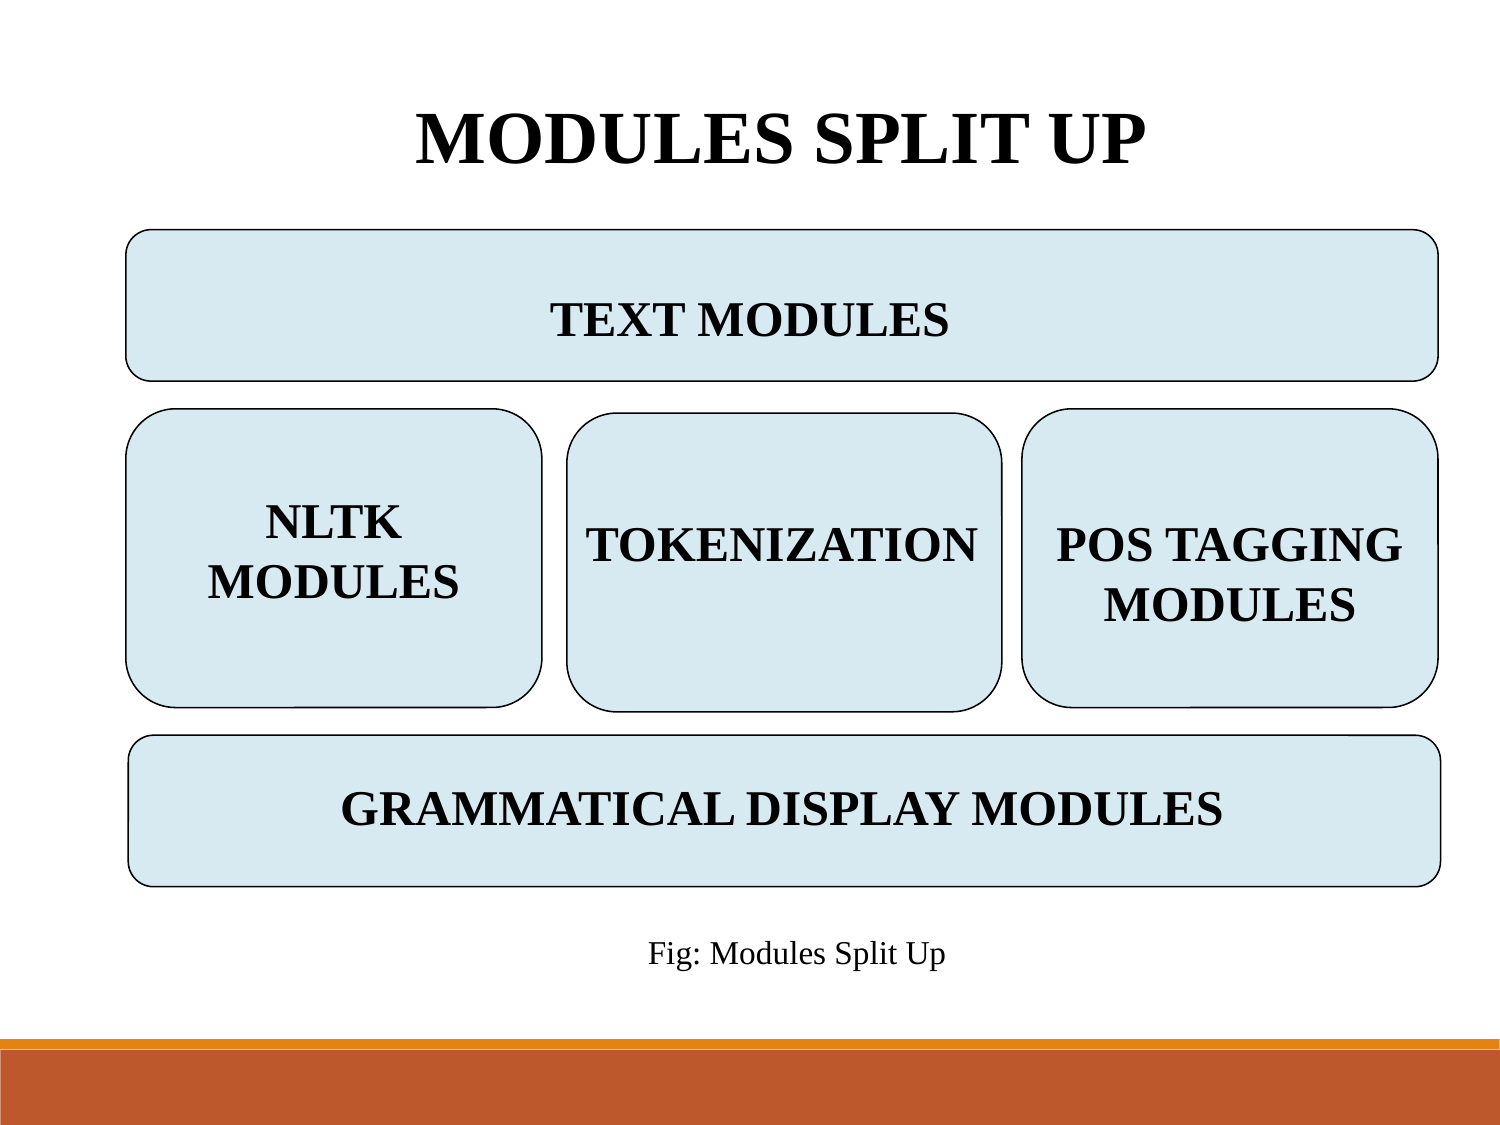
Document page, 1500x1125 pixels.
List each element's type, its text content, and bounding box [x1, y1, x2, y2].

text_box NLTK MODULES [125, 473, 542, 624]
text_box [125, 408, 542, 473]
text_box Fig: Modules Split Up [448, 923, 1147, 979]
text_box [125, 624, 542, 708]
text_box GRAMMATICAL DISPLAY MODULES [125, 760, 1439, 851]
text_box [128, 735, 1441, 887]
text_box [125, 229, 1439, 382]
text_box TOKENIZATION [541, 496, 1022, 587]
text_box TEXT MODULES [100, 271, 1400, 362]
text_box [566, 413, 1002, 496]
text_box POS TAGGING MODULES [1021, 496, 1438, 647]
text_box [566, 587, 1002, 712]
text_box [1021, 408, 1439, 708]
text_box MODULES SPLIT UP [269, 73, 1295, 194]
